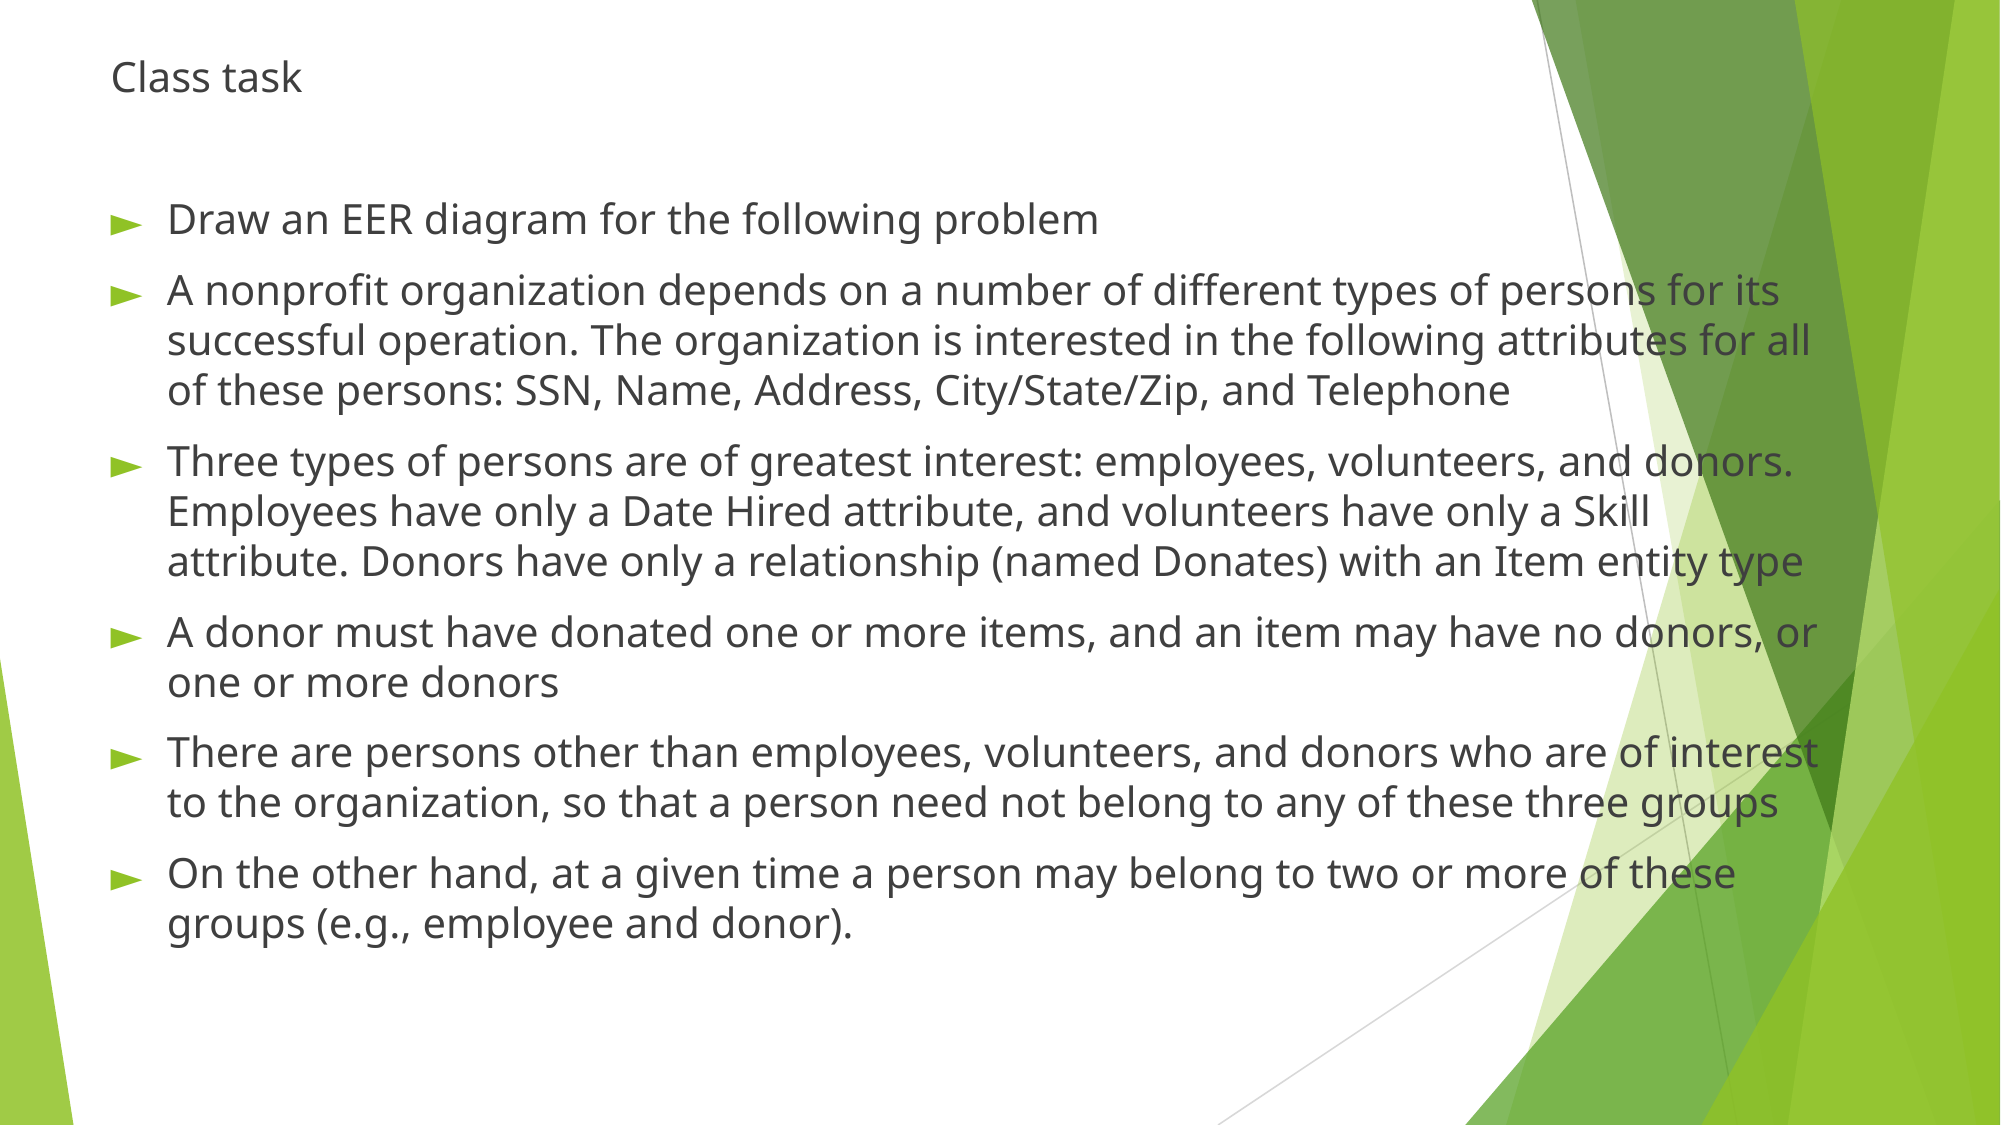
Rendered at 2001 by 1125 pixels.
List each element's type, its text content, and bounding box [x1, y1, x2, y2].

list Class task Draw an EER diagram for the following problem A nonprofit organization depends on a number of different types of persons for its successful operation. The organization is interested in the following attributes for all of these persons: SSN, Name, Address, City/State/Zip, and Telephone Three types of persons are of greatest interest: employees, volunteers, and donors. Employees have only a Date Hired attribute, and volunteers have only a Skill attribute. Donors have only a relationship (named Donates) with an Item entity type A donor must have donated one or more items, and an item may have no donors, or one or more donors There are persons other than employees, volunteers, and donors who are of interest to the organization, so that a person need not belong to any of these three groups On the other hand, at a given time a person may belong to two or more of these groups (e.g., employee and donor). [95, 43, 1845, 680]
